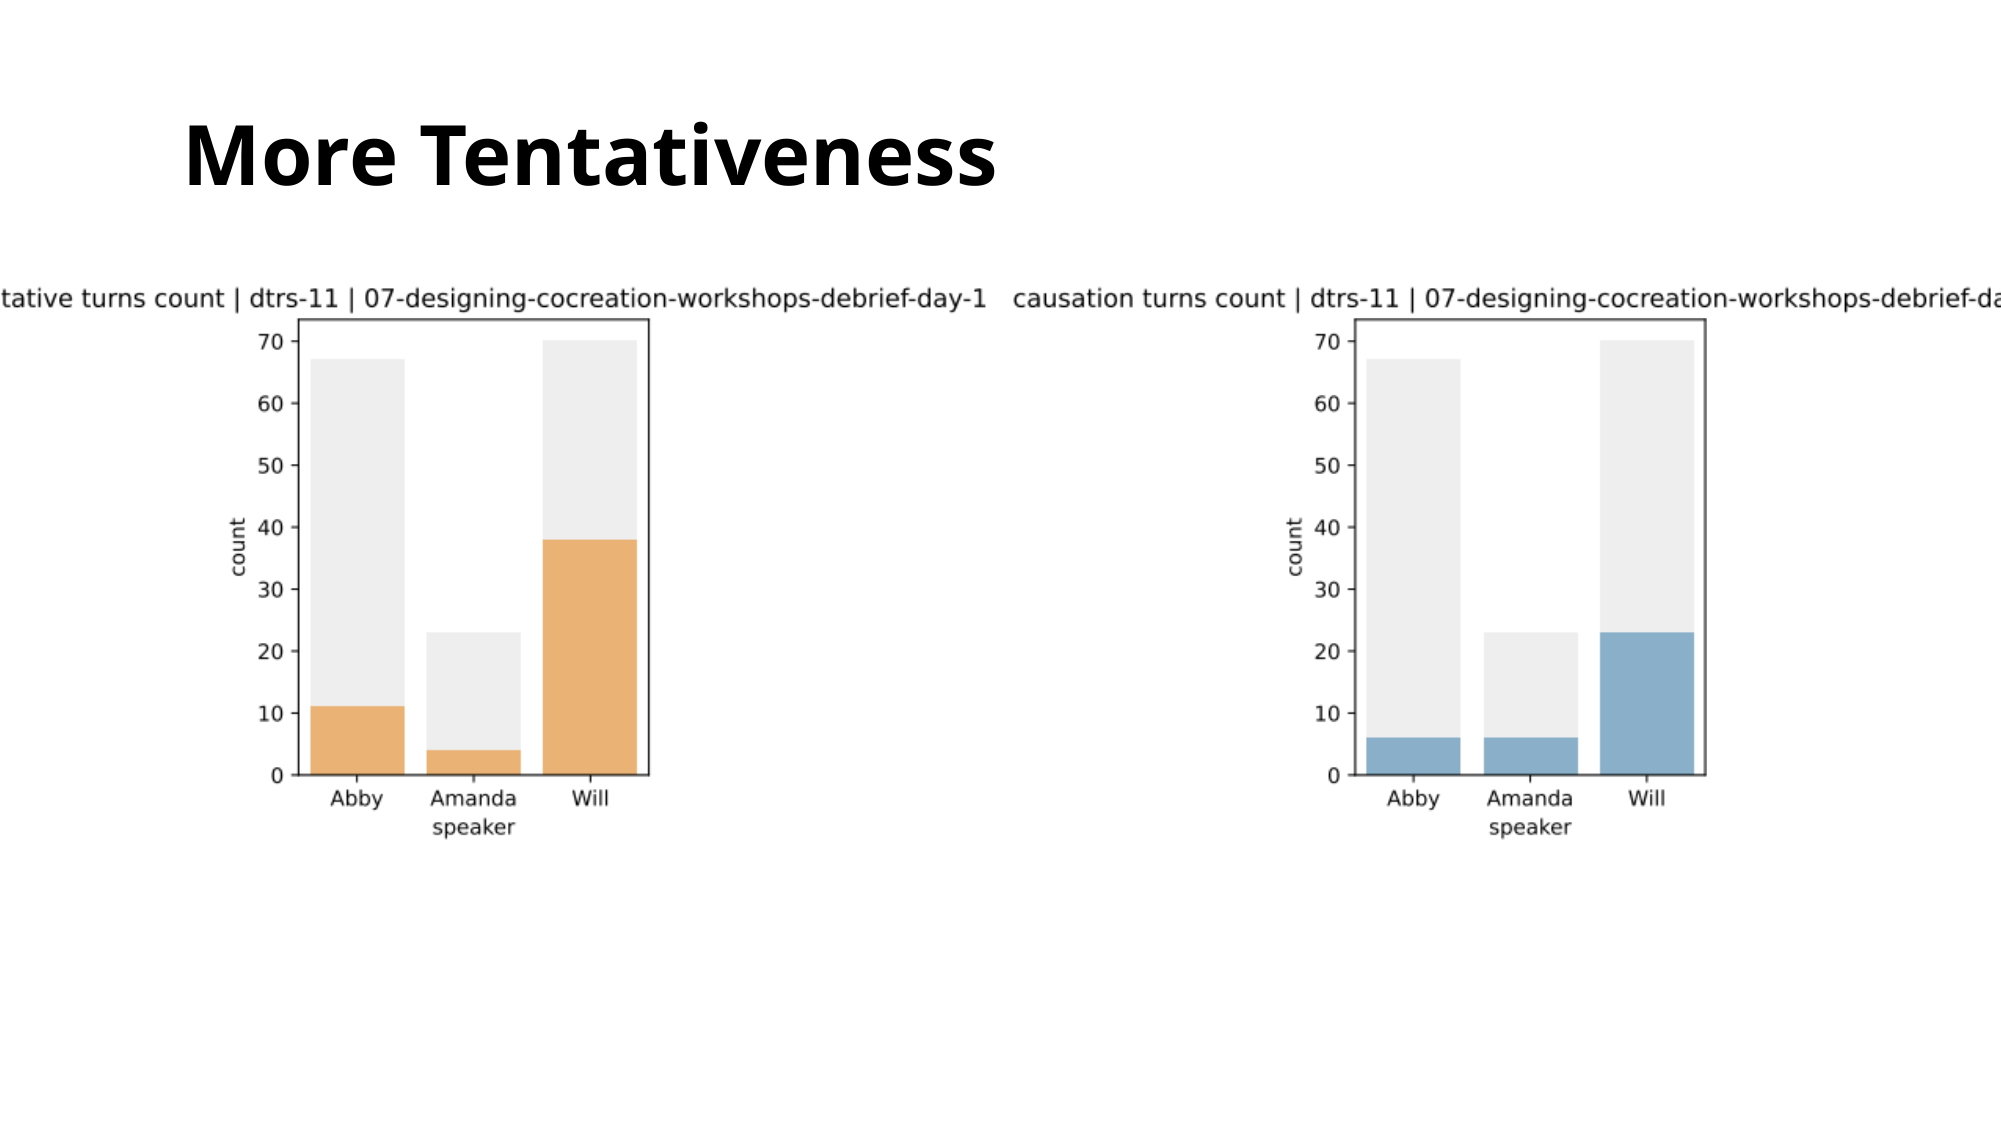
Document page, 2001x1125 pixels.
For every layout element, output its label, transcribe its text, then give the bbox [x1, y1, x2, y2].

picture [0, 273, 2000, 851]
text_box More Tentativeness [168, 95, 1013, 210]
